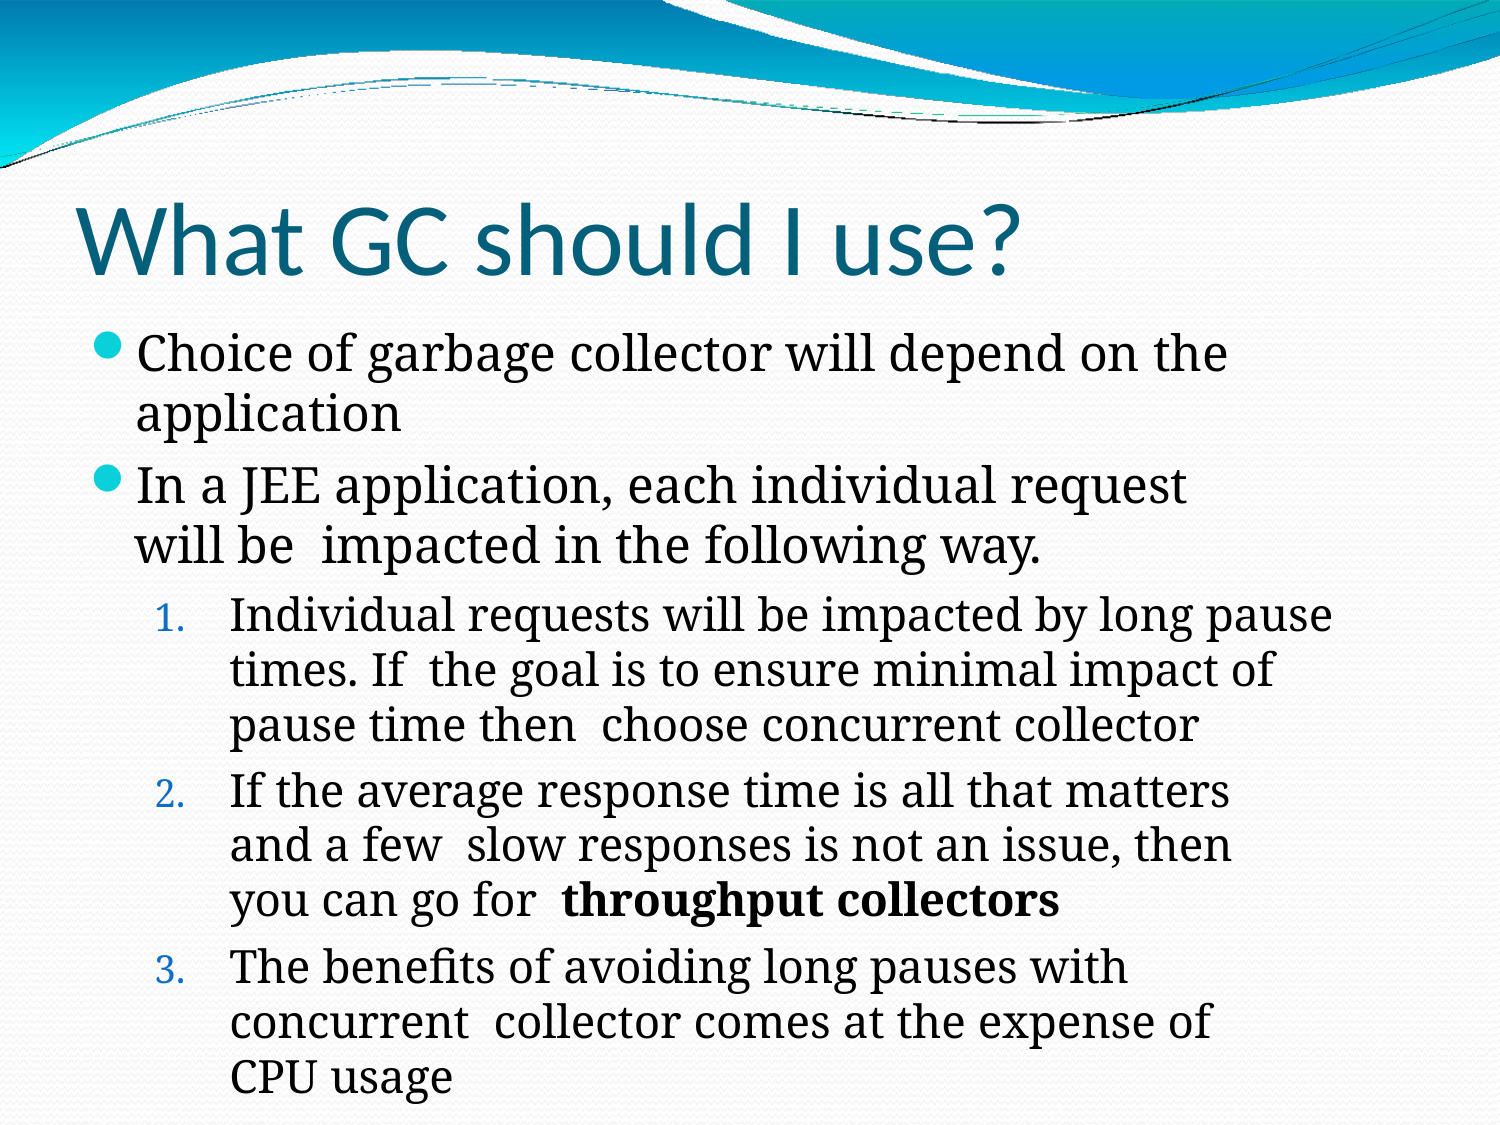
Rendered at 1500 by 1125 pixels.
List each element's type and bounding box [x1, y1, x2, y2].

text_box [0, 0, 1500, 1125]
